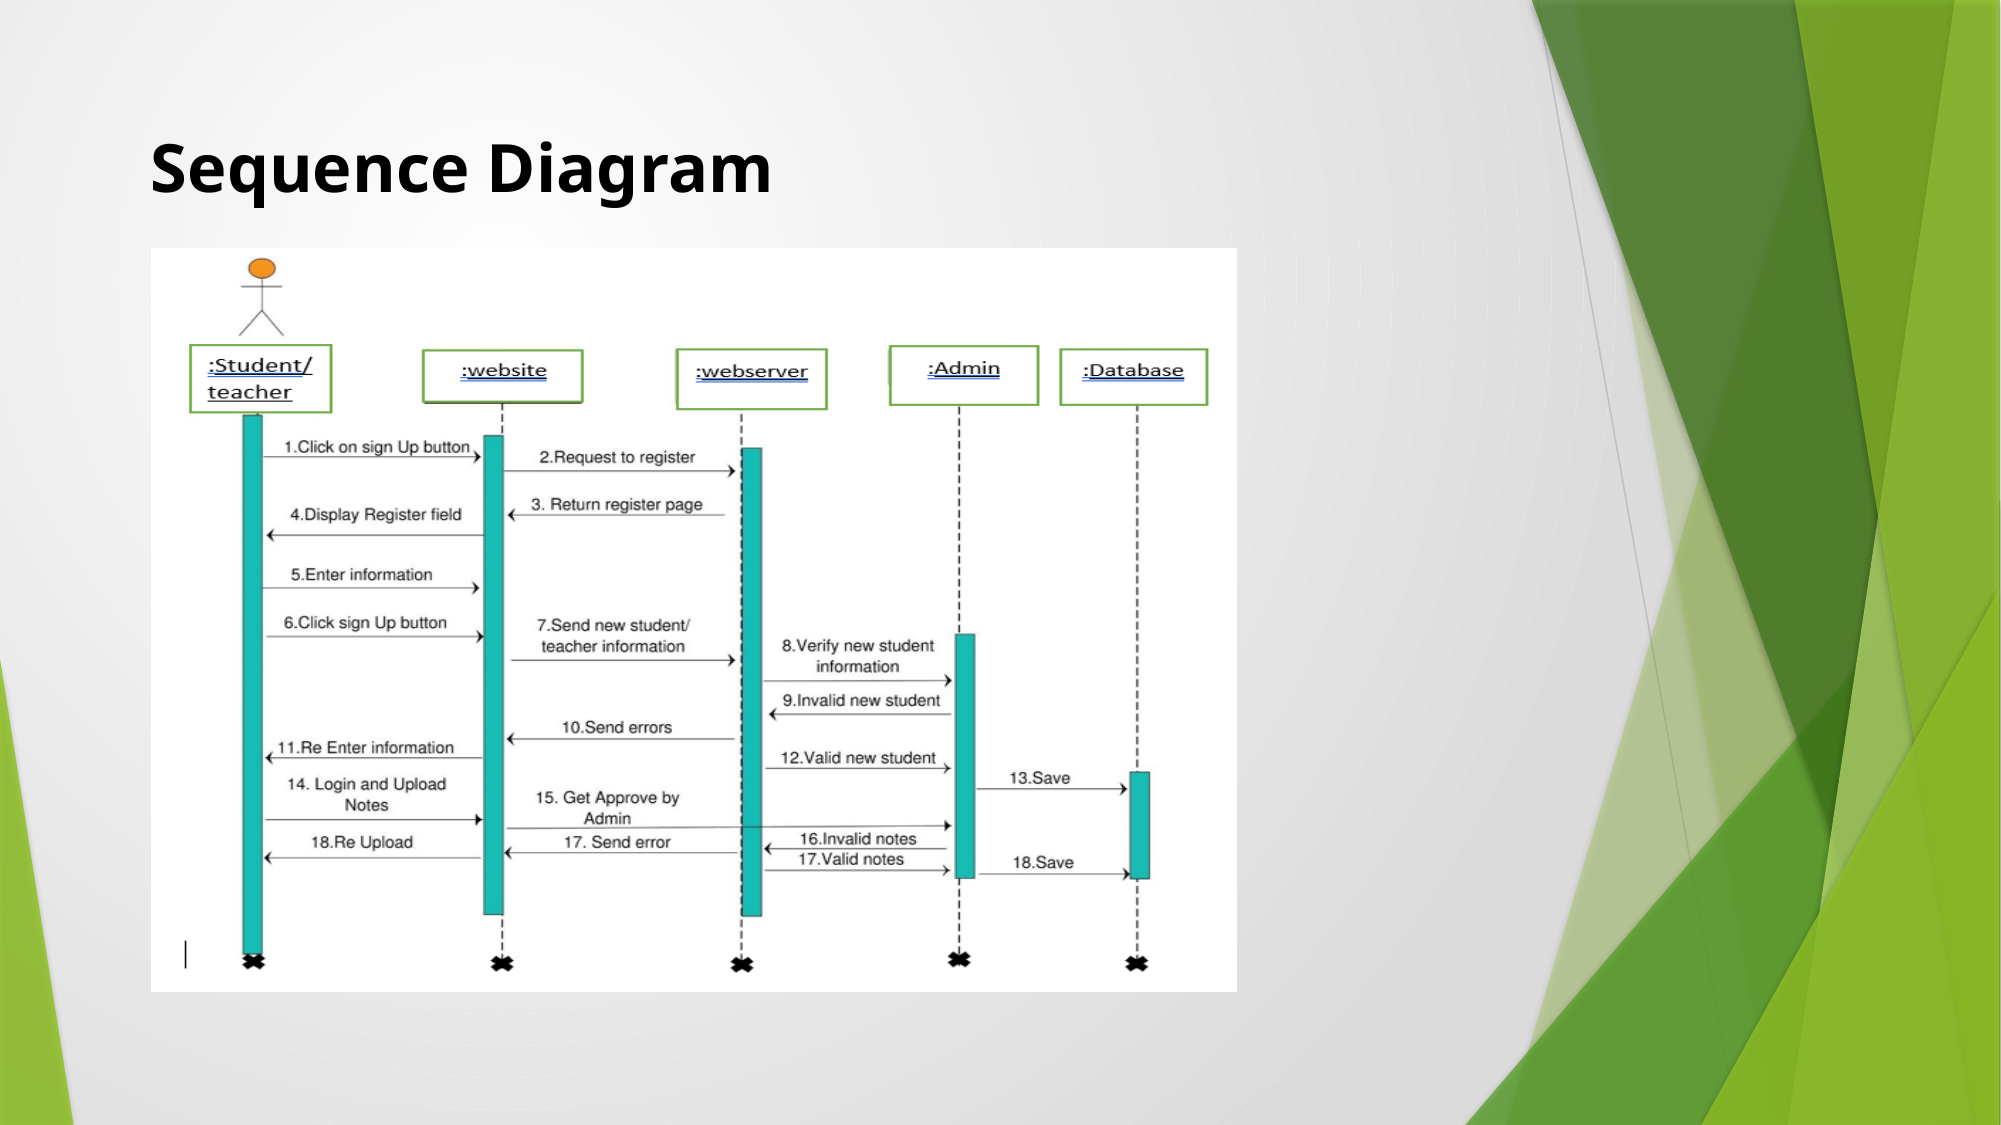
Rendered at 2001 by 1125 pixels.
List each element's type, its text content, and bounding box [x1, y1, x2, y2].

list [151, 247, 1237, 992]
title Sequence Diagram [0, 118, 1593, 266]
